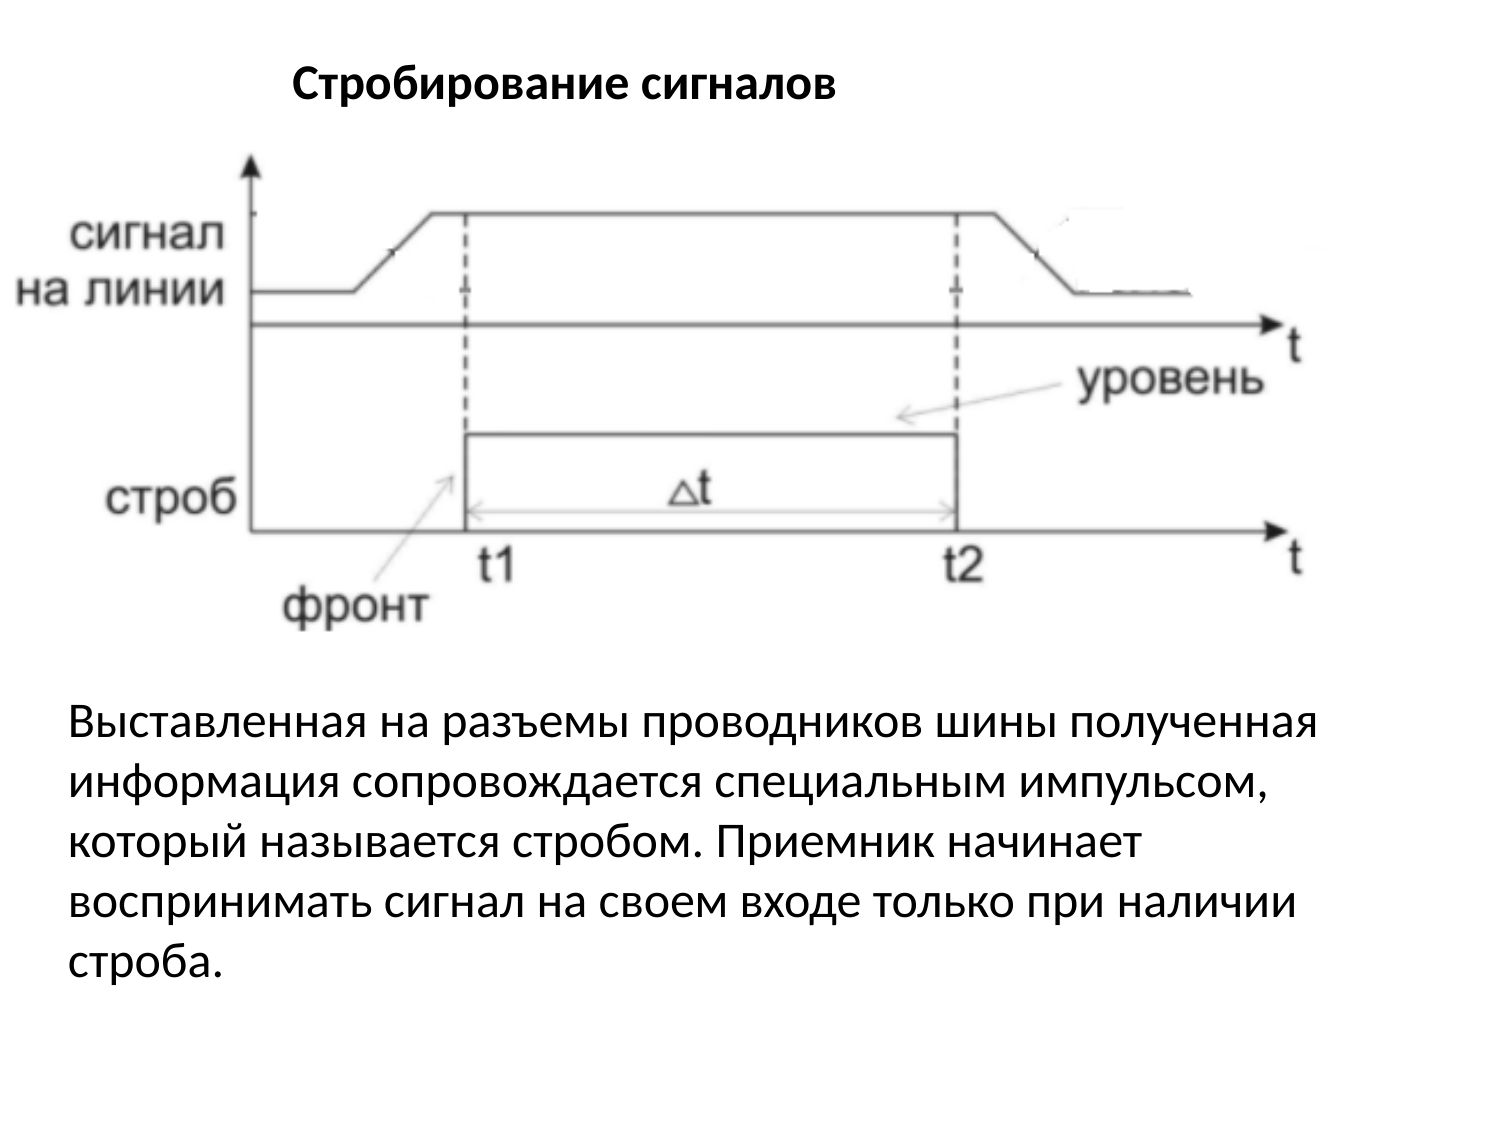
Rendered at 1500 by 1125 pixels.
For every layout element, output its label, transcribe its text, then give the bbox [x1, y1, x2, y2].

text_box Стробирование сигналов [277, 42, 1117, 123]
text_box Выставленная на разъемы проводников шины полученная информация сопровождается специальным импульсом, который называется стробом. Приемник начинает воспринимать сигнал на своем входе только при наличии строба. [53, 680, 1412, 996]
picture [0, 125, 1442, 634]
